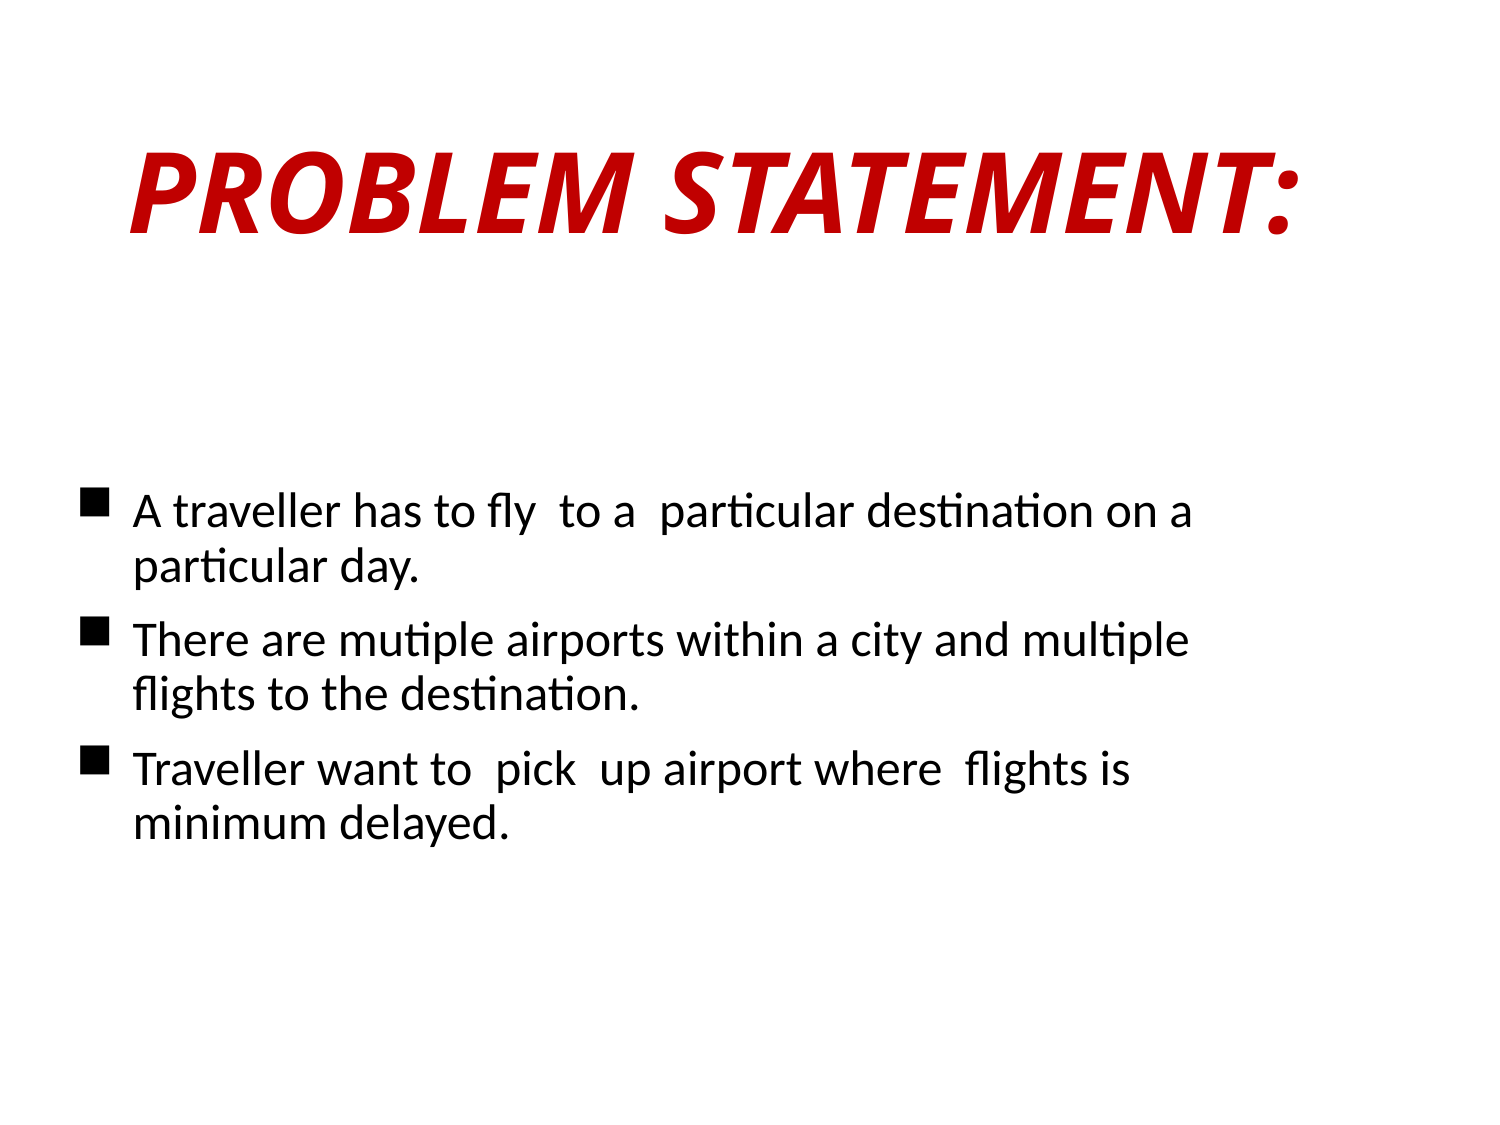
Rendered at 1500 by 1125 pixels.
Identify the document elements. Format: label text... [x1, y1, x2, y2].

subtitle A traveller has to fly to a particular destination on a particular day. There are mutiple airports within a city and multiple flights to the destination. Traveller want to pick up airport where flights is minimum delayed. [61, 477, 1313, 980]
title PROBLEM STATEMENT: [112, 36, 1388, 359]
